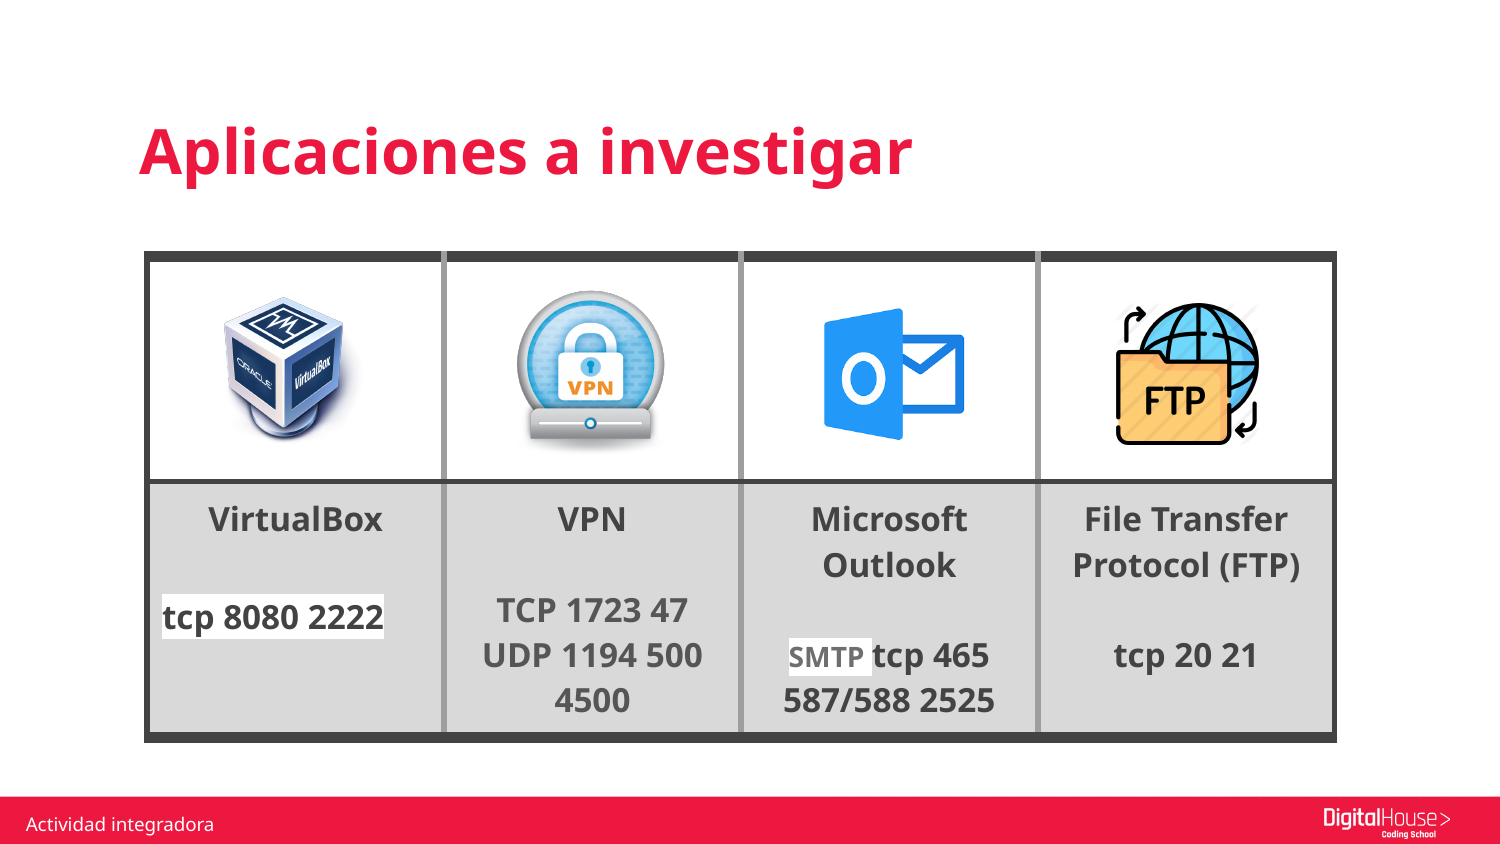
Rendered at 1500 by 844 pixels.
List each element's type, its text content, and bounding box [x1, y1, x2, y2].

text_box Aplicaciones a investigar [124, 99, 1019, 203]
table_header [447, 262, 738, 479]
picture [218, 296, 371, 449]
table_header [150, 262, 441, 479]
table_cell VPN TCP 1723 47 UDP 1194 500 4500 [447, 484, 738, 732]
table_cell File Transfer Protocol (FTP) tcp 20 21 [1041, 484, 1332, 732]
picture [515, 289, 666, 456]
table_header [744, 262, 1035, 479]
table_cell VirtualBox tcp 8080 2222 [150, 484, 441, 732]
picture [1324, 808, 1450, 839]
picture [819, 299, 970, 449]
table_cell Microsoft Outlook SMTP tcp 465 587/588 2525 [744, 484, 1035, 732]
table_header [1041, 262, 1332, 479]
picture [1115, 302, 1259, 446]
